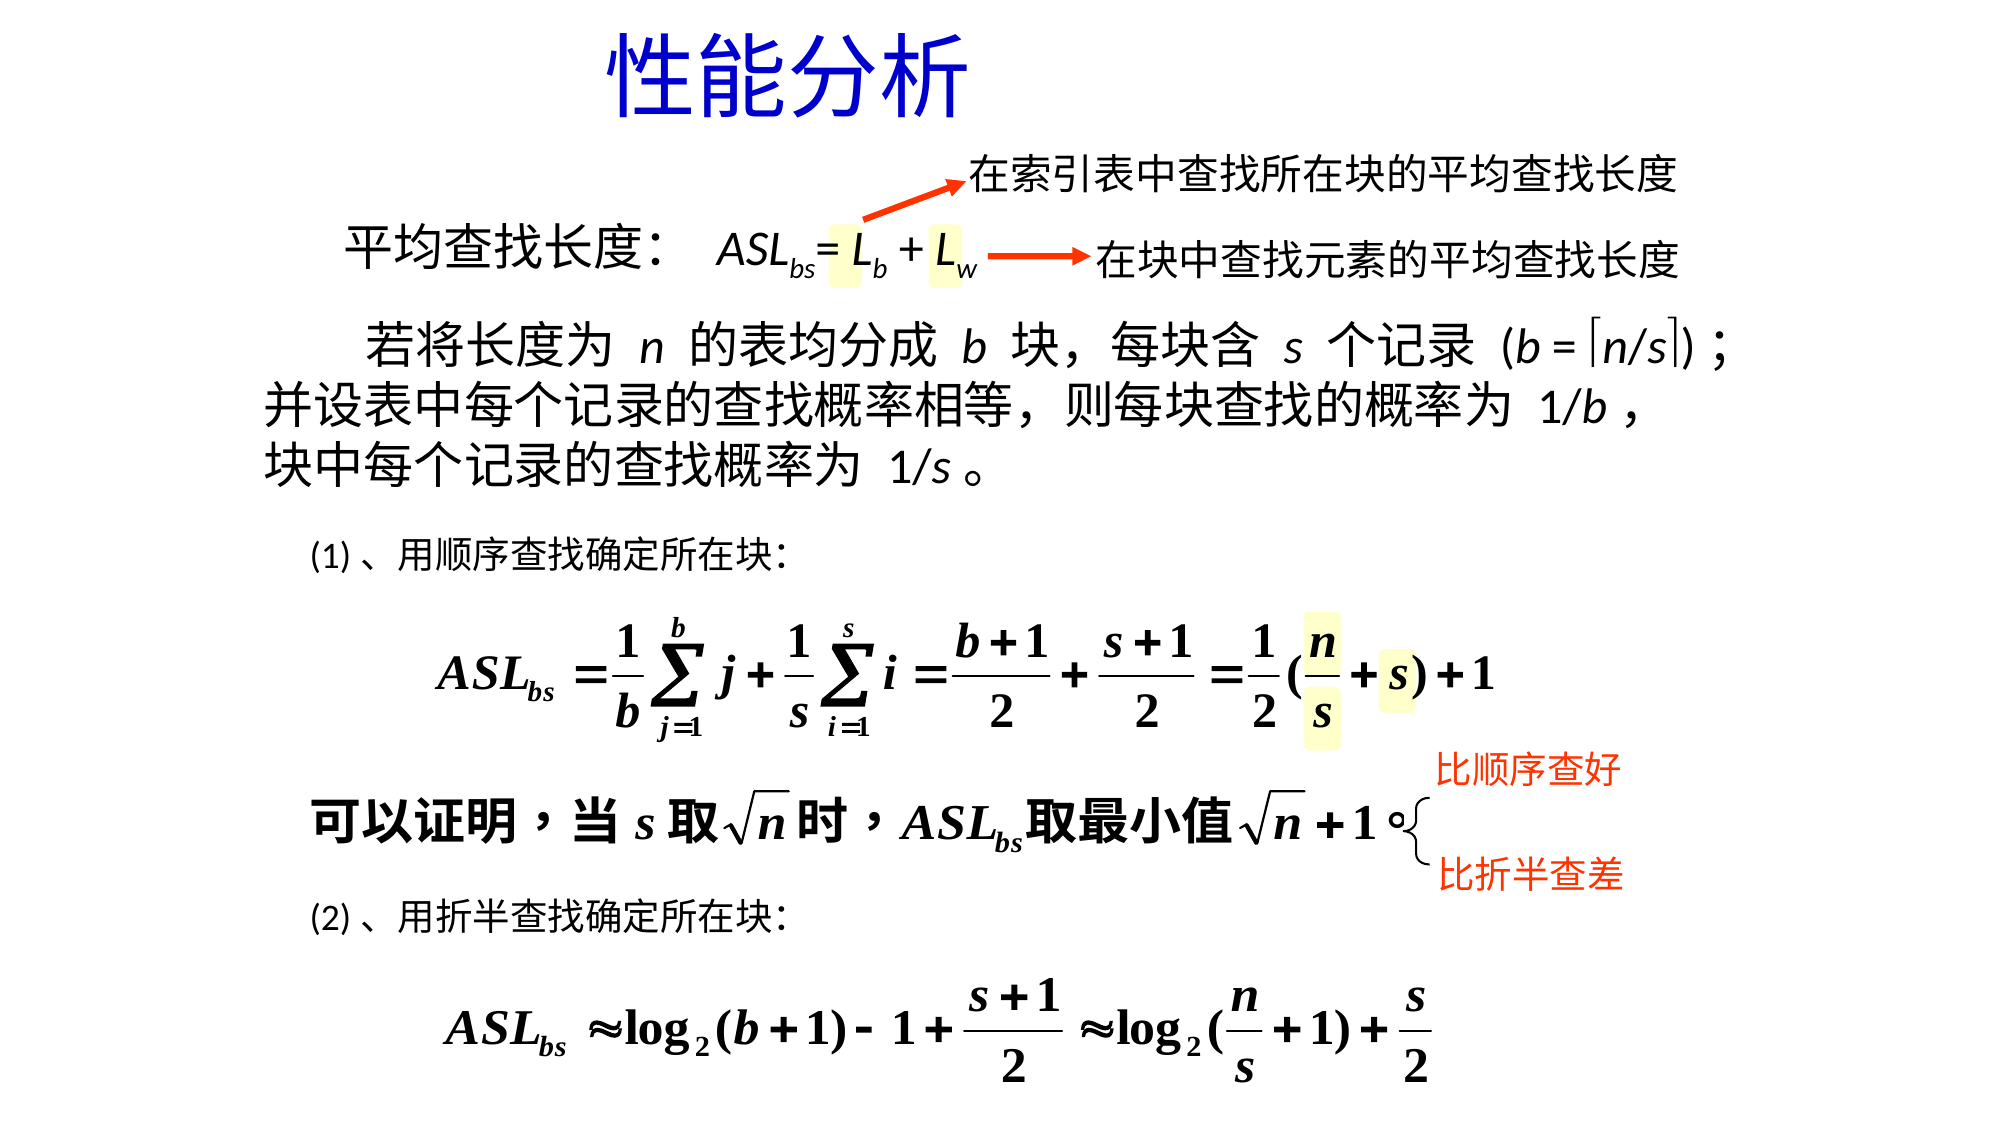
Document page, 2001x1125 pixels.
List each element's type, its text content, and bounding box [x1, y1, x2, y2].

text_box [433, 960, 1443, 1095]
text_box 在块中查找元素的平均查找长度 [1080, 226, 1705, 292]
text_box (2)、用折半查找确定所在块： [294, 885, 834, 946]
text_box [425, 606, 1502, 752]
text_box [991, 250, 1092, 263]
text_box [303, 780, 1404, 866]
text_box 平均查找长度： ASLbs= Lb + Lw [328, 208, 1006, 292]
text_box (1)、用顺序查找确定所在块： [294, 523, 834, 584]
text_box 性能分析 [589, 10, 1007, 136]
text_box 若将长度为 n 的表均分成 b 块，每块含 s 个记录 (b = n/s)； 并设表中每个记录的查找概率相等，则每块查找的概率为 1/b， 块中每个记录的查找概率为 1/s。 [248, 306, 1785, 502]
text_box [1416, 737, 1652, 905]
text_box [866, 179, 967, 219]
text_box 在索引表中查找所在块的平均查找长度 [953, 140, 1729, 206]
